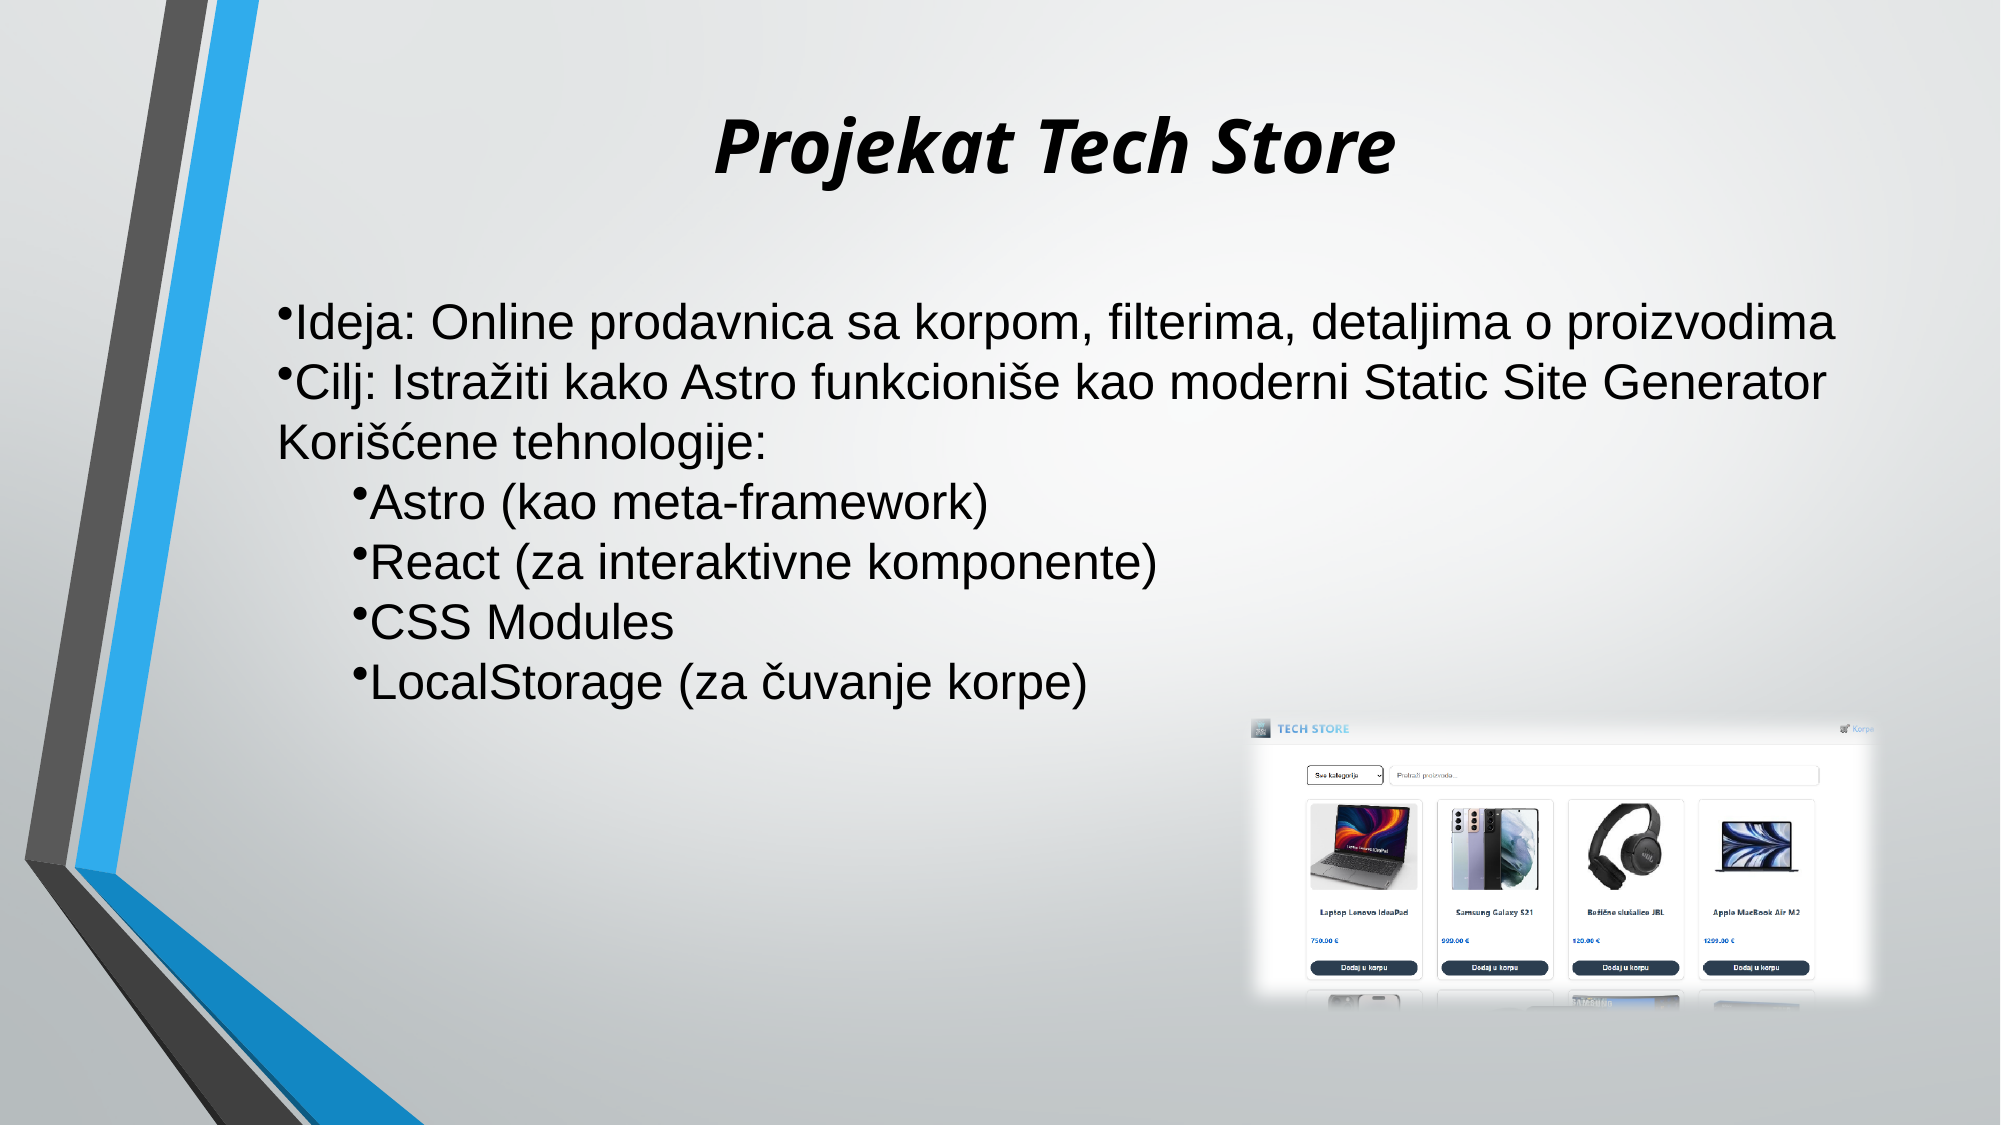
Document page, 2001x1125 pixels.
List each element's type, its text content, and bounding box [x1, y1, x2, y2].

picture [1236, 710, 1888, 1013]
list Ideja: Online prodavnica sa korpom, filterima, detaljima o proizvodima Cilj: Istražiti kako Astro funkcioniše kao moderni Static Site Generator Korišćene tehnologije: Astro (kao meta-framework) React (za interaktivne komponente) CSS Modules LocalStorage (za čuvanje korpe) [261, 203, 1852, 857]
title Projekat Tech Store [243, 0, 1887, 288]
